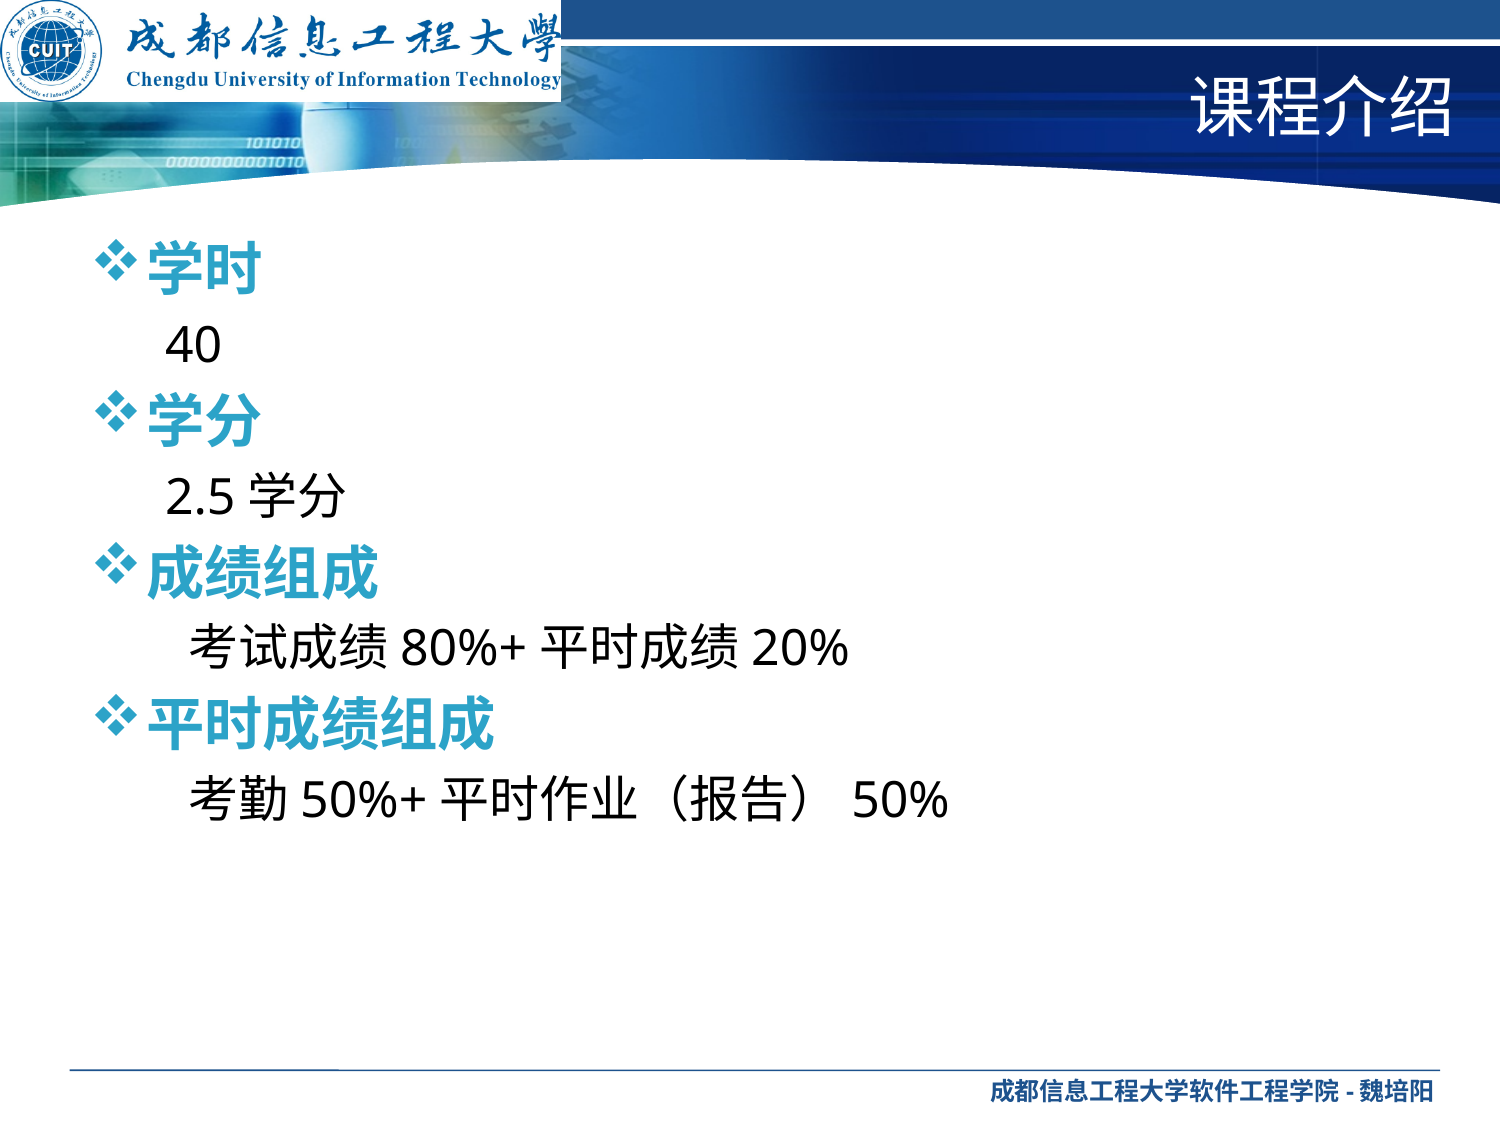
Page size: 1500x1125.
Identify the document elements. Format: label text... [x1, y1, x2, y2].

title 课程介绍 [182, 54, 1471, 155]
footer 成都信息工程大学软件工程学院-魏培阳 [974, 1067, 1451, 1118]
list 学时 40 学分 2.5学分 成绩组成 考试成绩80%+平时成绩20% 平时成绩组成 考勤50%+平时作业（报告）50% [74, 224, 1426, 1059]
picture [0, 0, 1500, 206]
